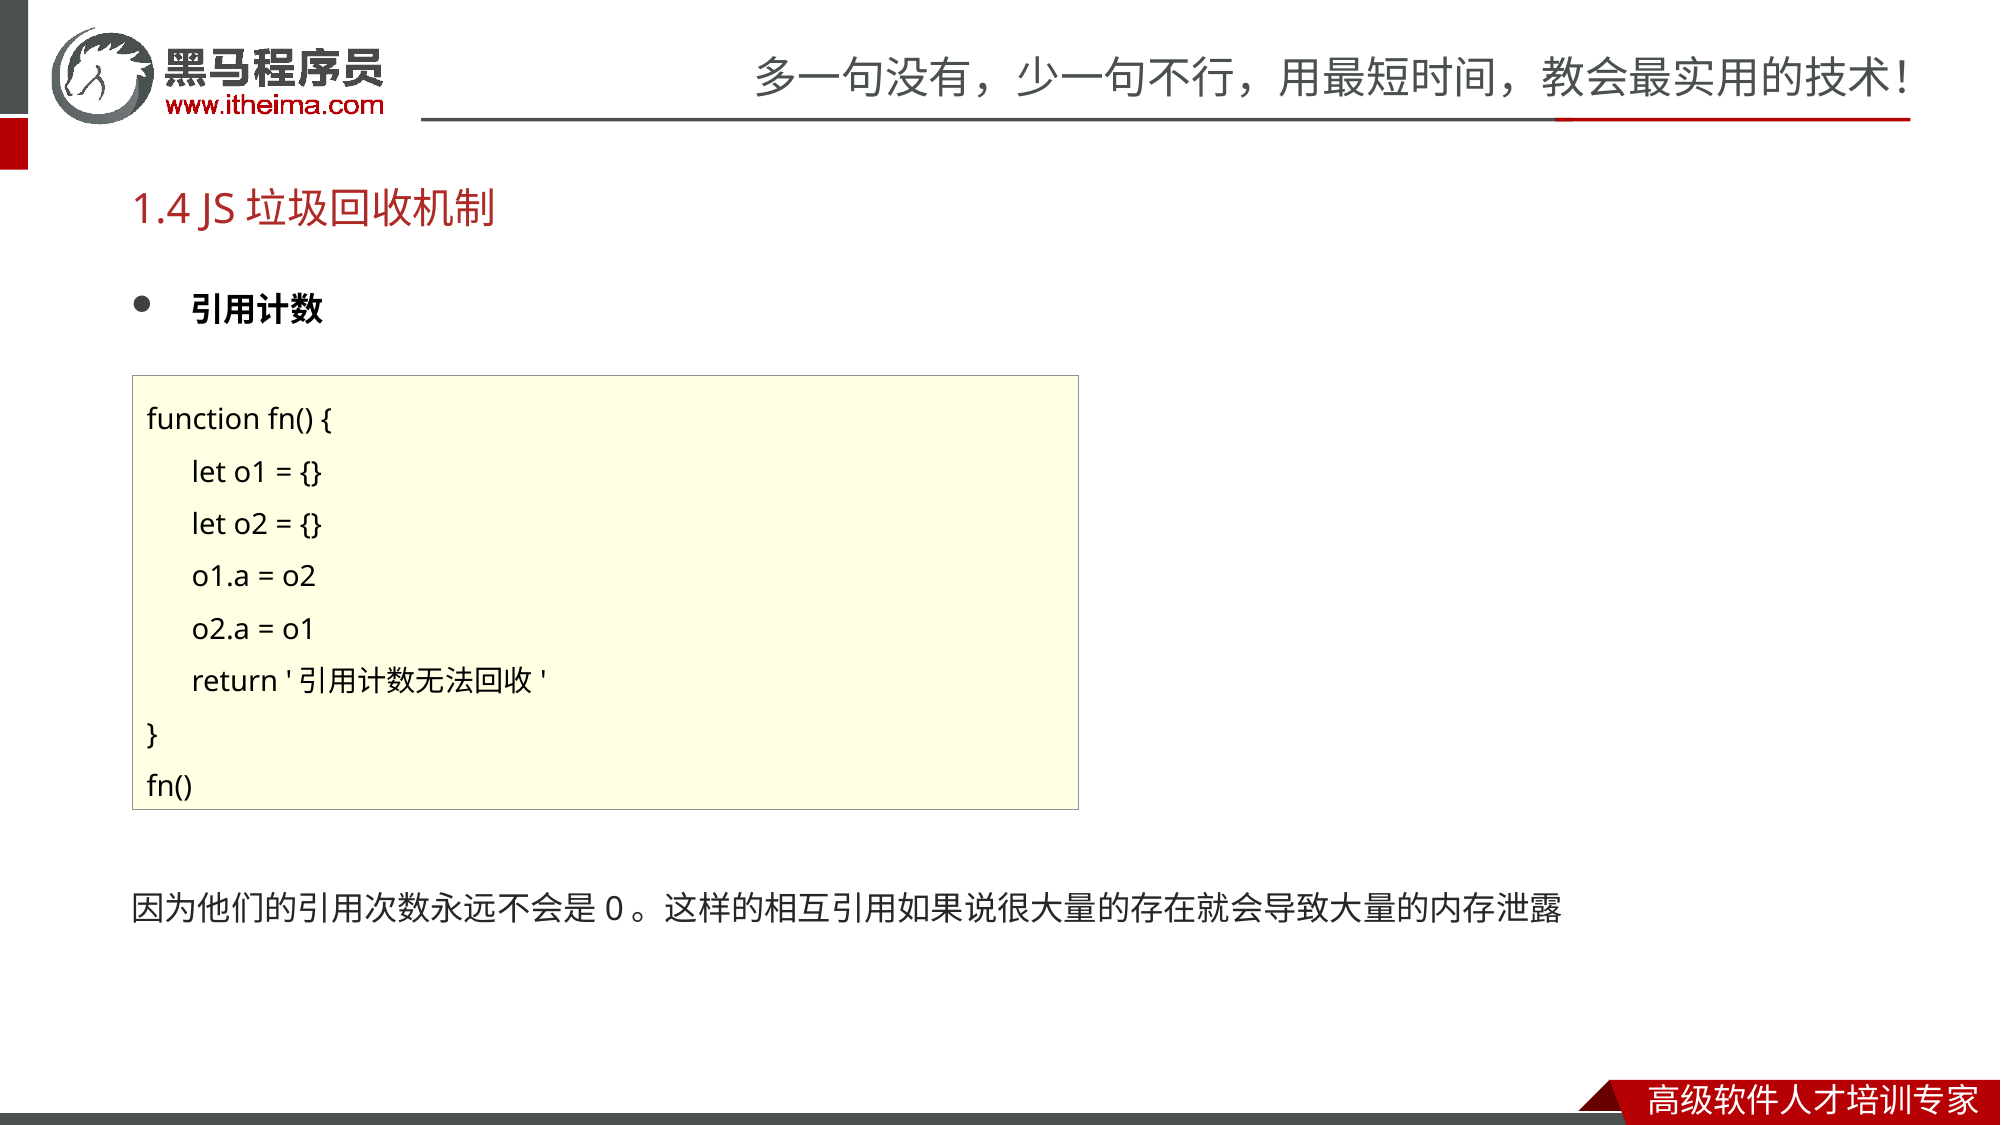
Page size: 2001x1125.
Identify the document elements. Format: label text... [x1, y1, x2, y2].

title 1.4 JS垃圾回收机制 [116, 164, 1880, 250]
text_box function fn() { let o1 = {} let o2 = {} o1.a = o2 o2.a = o1 return '引用计数无法回收' } fn() [131, 375, 1079, 810]
list 引用计数 因为他们的引用次数永远不会是0。这样的相互引用如果说很大量的存在就会导致大量的内存泄露 [116, 261, 1876, 1008]
picture [50, 26, 384, 125]
